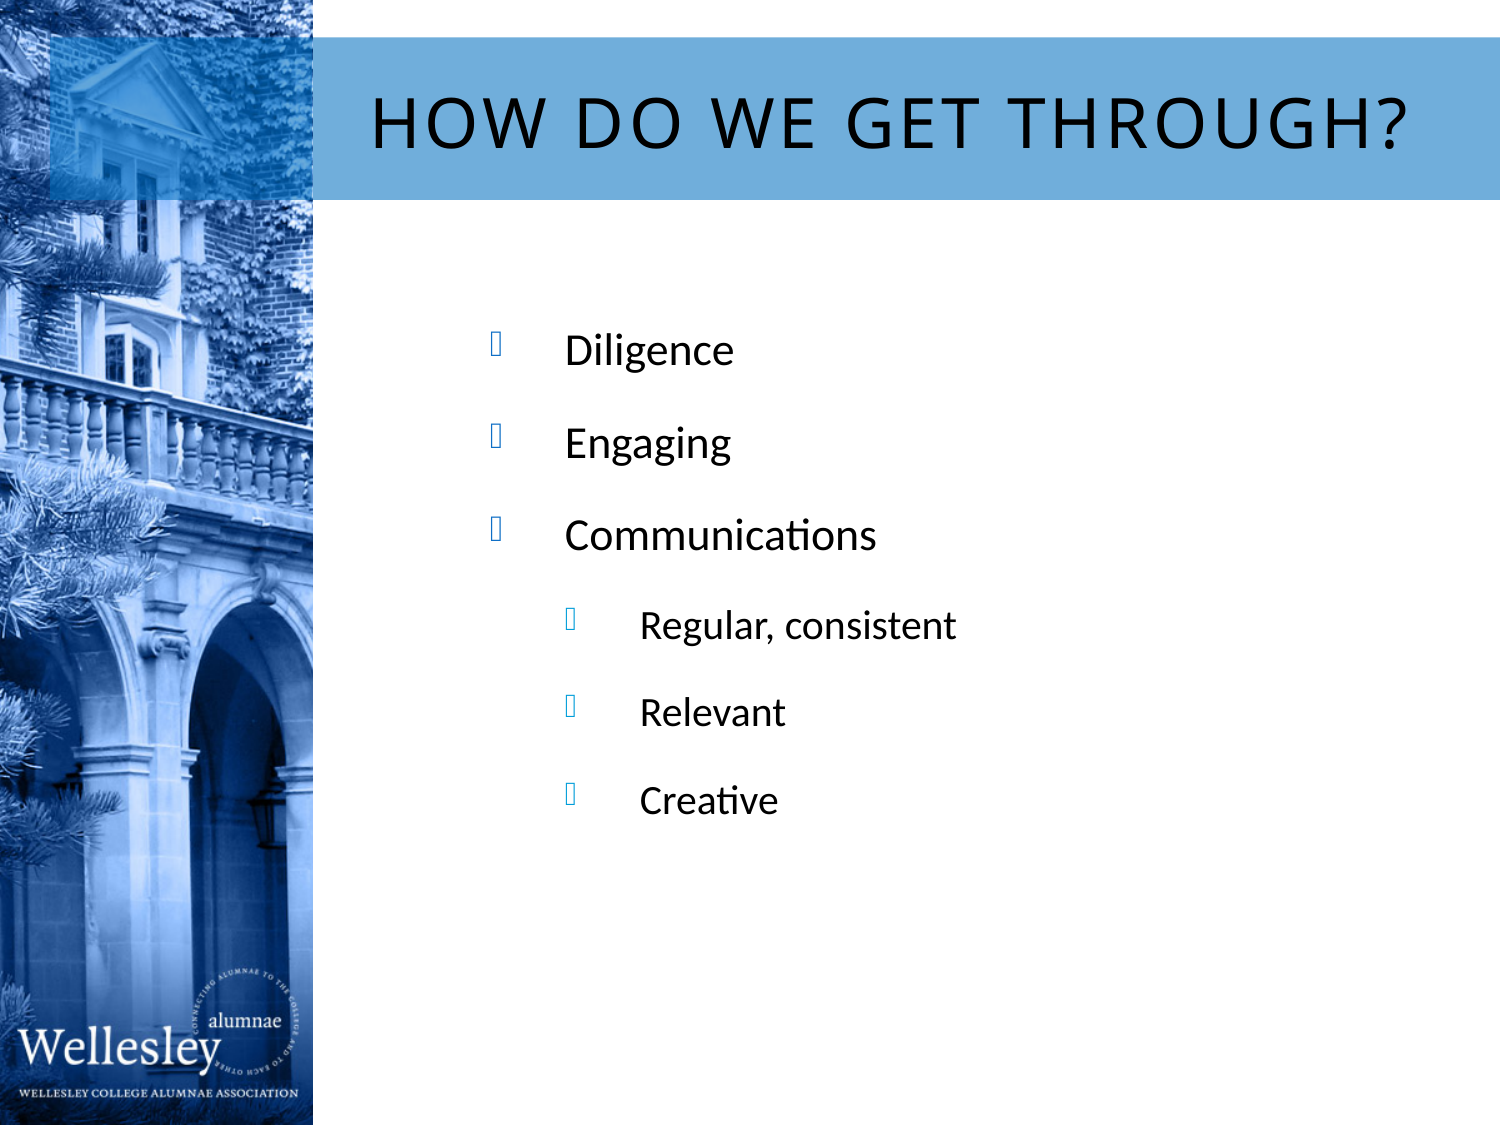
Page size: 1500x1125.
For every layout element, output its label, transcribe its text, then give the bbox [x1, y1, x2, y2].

picture [0, 0, 313, 1125]
list Diligence Engaging Communications Regular, consistent Relevant Creative [474, 312, 1500, 1068]
title How do we get through? [337, 62, 1425, 200]
